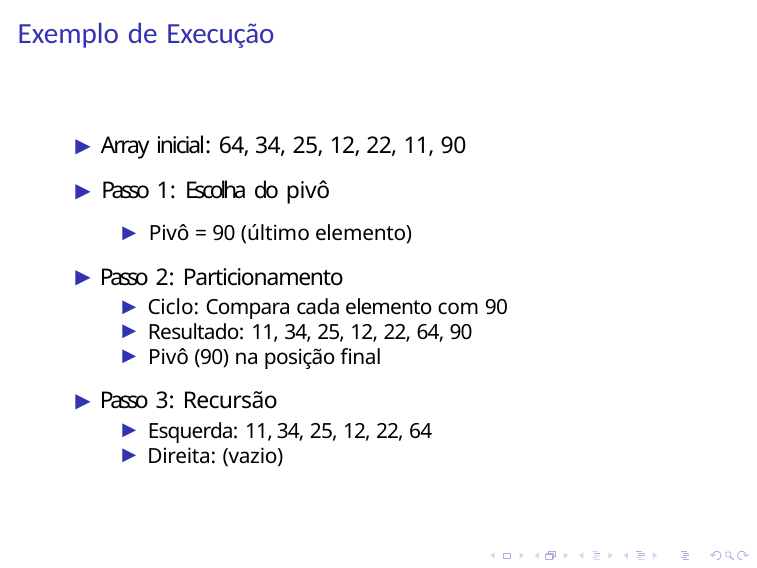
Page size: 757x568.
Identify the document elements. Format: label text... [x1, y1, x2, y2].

list ▶ Array inicial: 64, 34, 25, 12, 22, 11, 90 ▶ Passo 1: Escolha do pivô ▶ Pivô = 90 (último elemento) ▶ Passo 2: Particionamento ▶ Ciclo: Compara cada elemento com 90 ▶ Resultado: 11, 34, 25, 12, 22, 64, 90 ▶ Pivô (90) na posição ﬁnal ▶ Passo 3: Recursão ▶ Esquerda: 11, 34, 25, 12, 22, 64 ▶ Direita: (vazio) [69, 113, 520, 470]
title Exemplo de Execução [15, 11, 575, 110]
